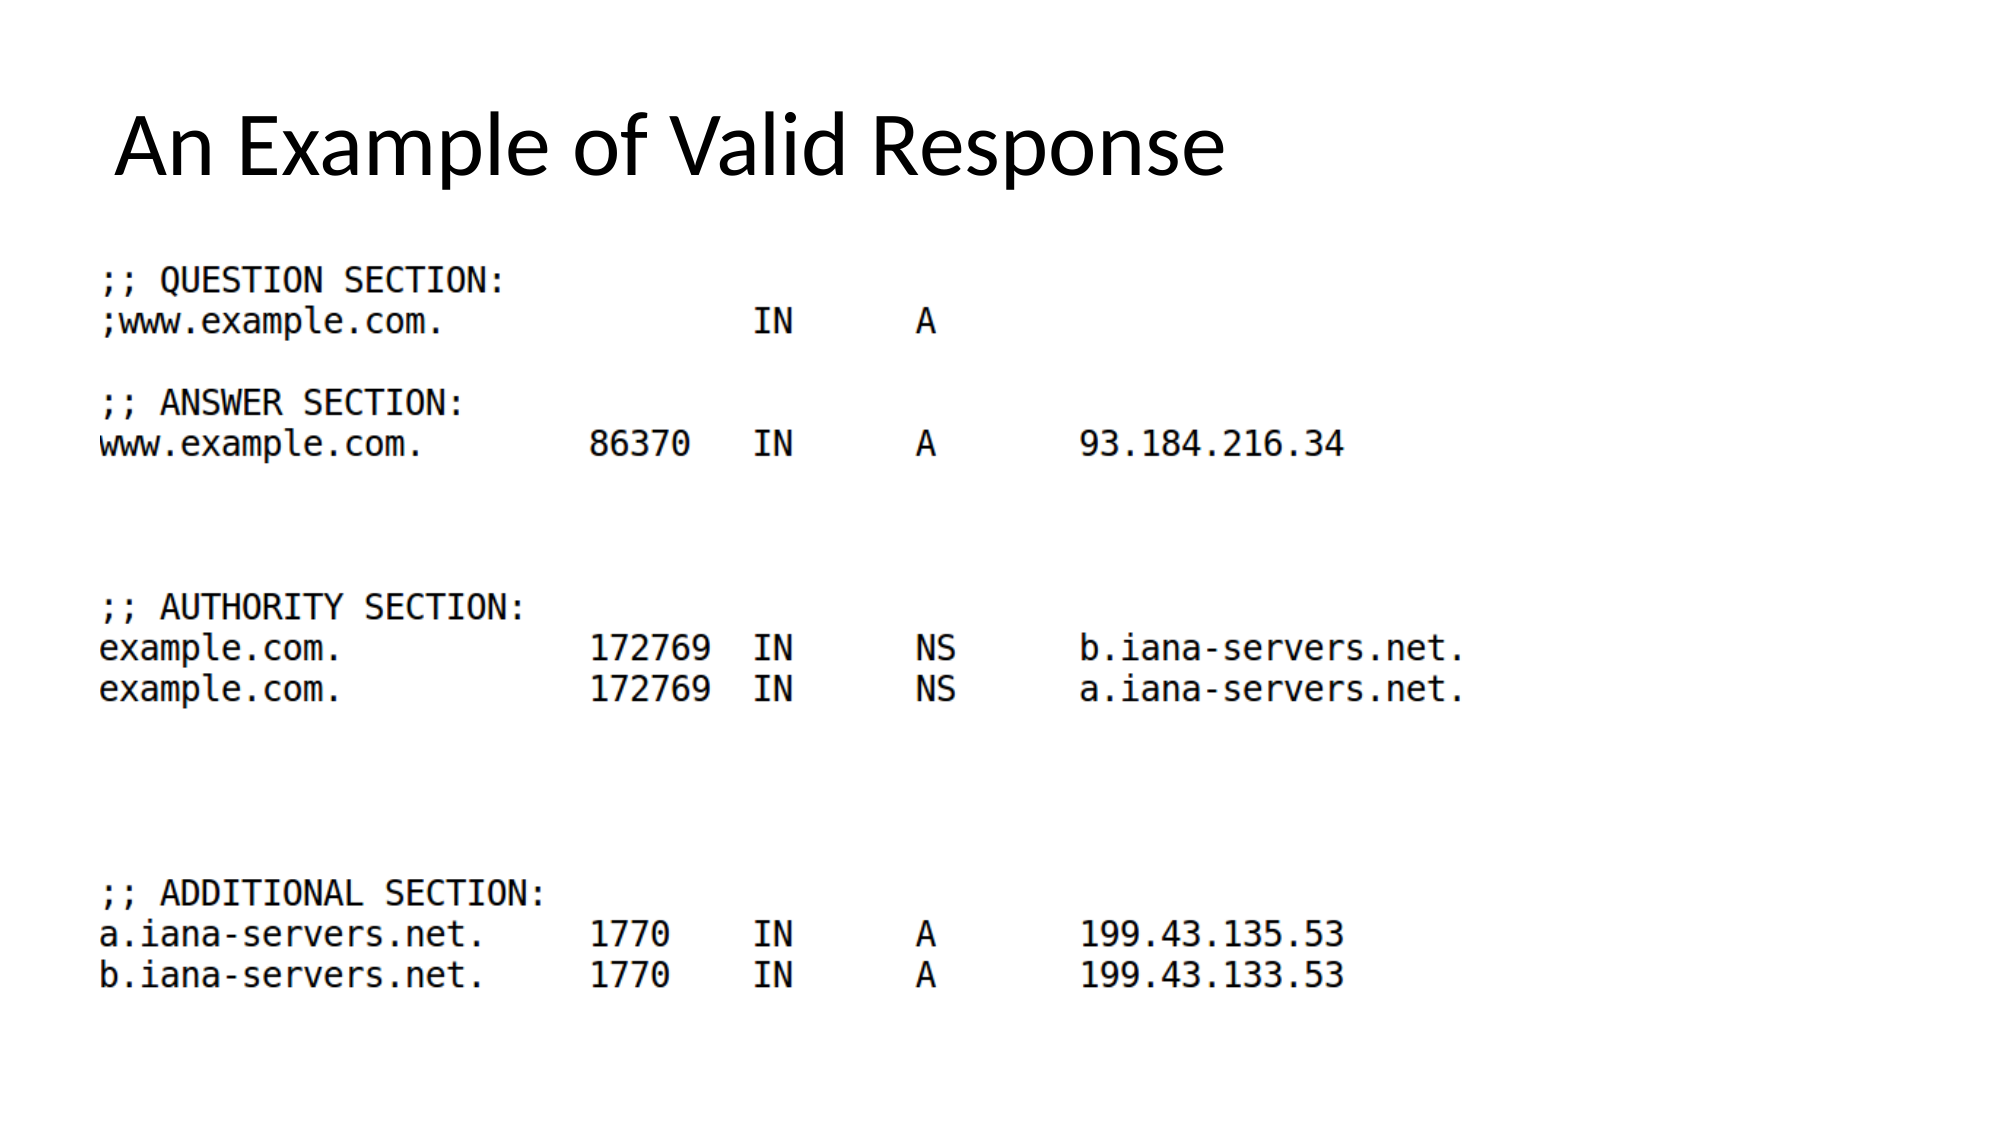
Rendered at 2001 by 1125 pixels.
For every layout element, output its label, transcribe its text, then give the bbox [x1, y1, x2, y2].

title An Example of Valid Response [99, 45, 1900, 233]
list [100, 262, 1474, 1006]
